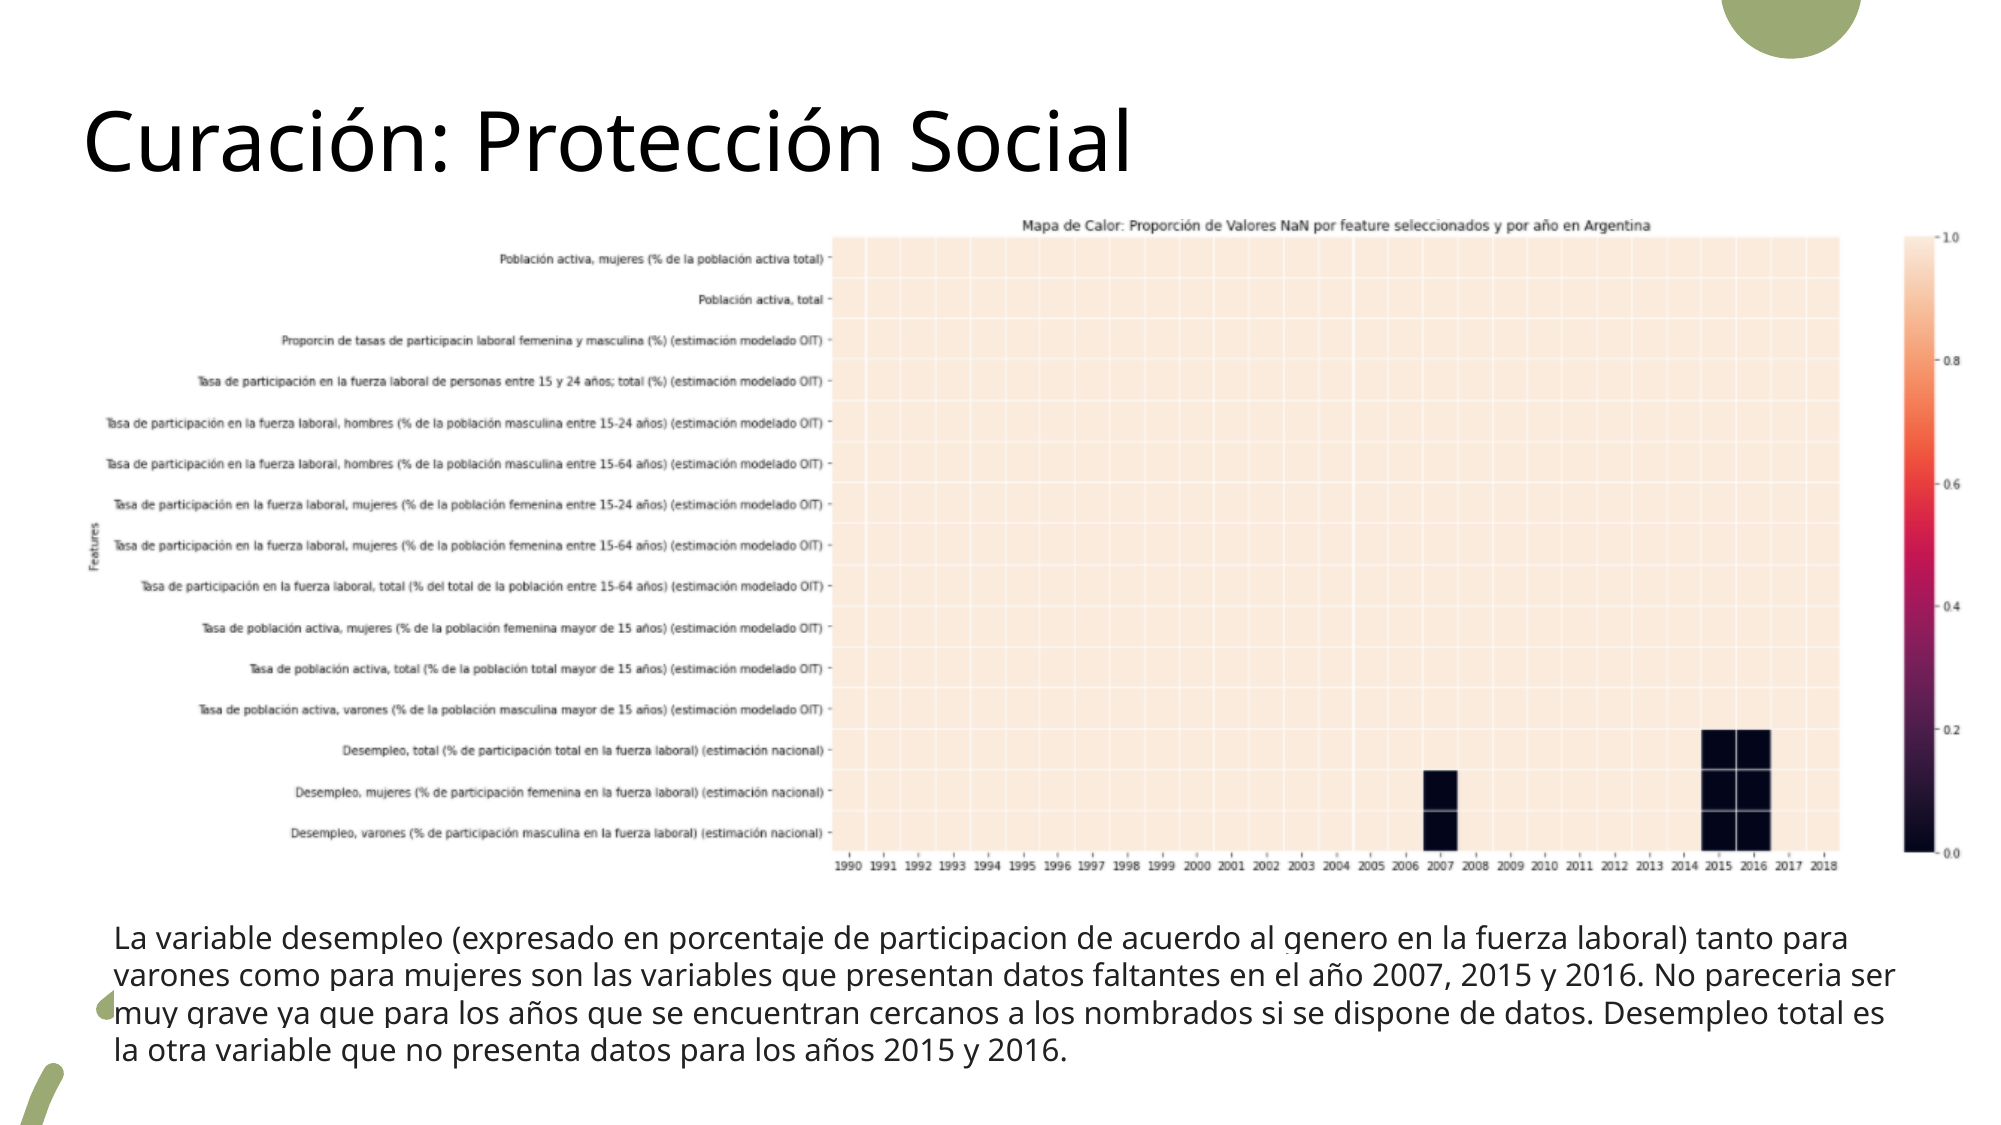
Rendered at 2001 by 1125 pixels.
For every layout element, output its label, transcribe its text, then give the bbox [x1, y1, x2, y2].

text_box La variable desempleo (expresado en porcentaje de participacion de acuerdo al genero en la fuerza laboral) tanto para varones como para mujeres son las variables que presentan datos faltantes en el año 2007, 2015 y 2016. No pareceria ser muy grave ya que para los años que se encuentran cercanos a los nombrados si se dispone de datos. Desempleo total es la otra variable que no presenta datos para los años 2015 y 2016. [98, 903, 1936, 1101]
title Curación: Protección Social [67, 35, 1793, 216]
picture [34, 219, 1985, 890]
